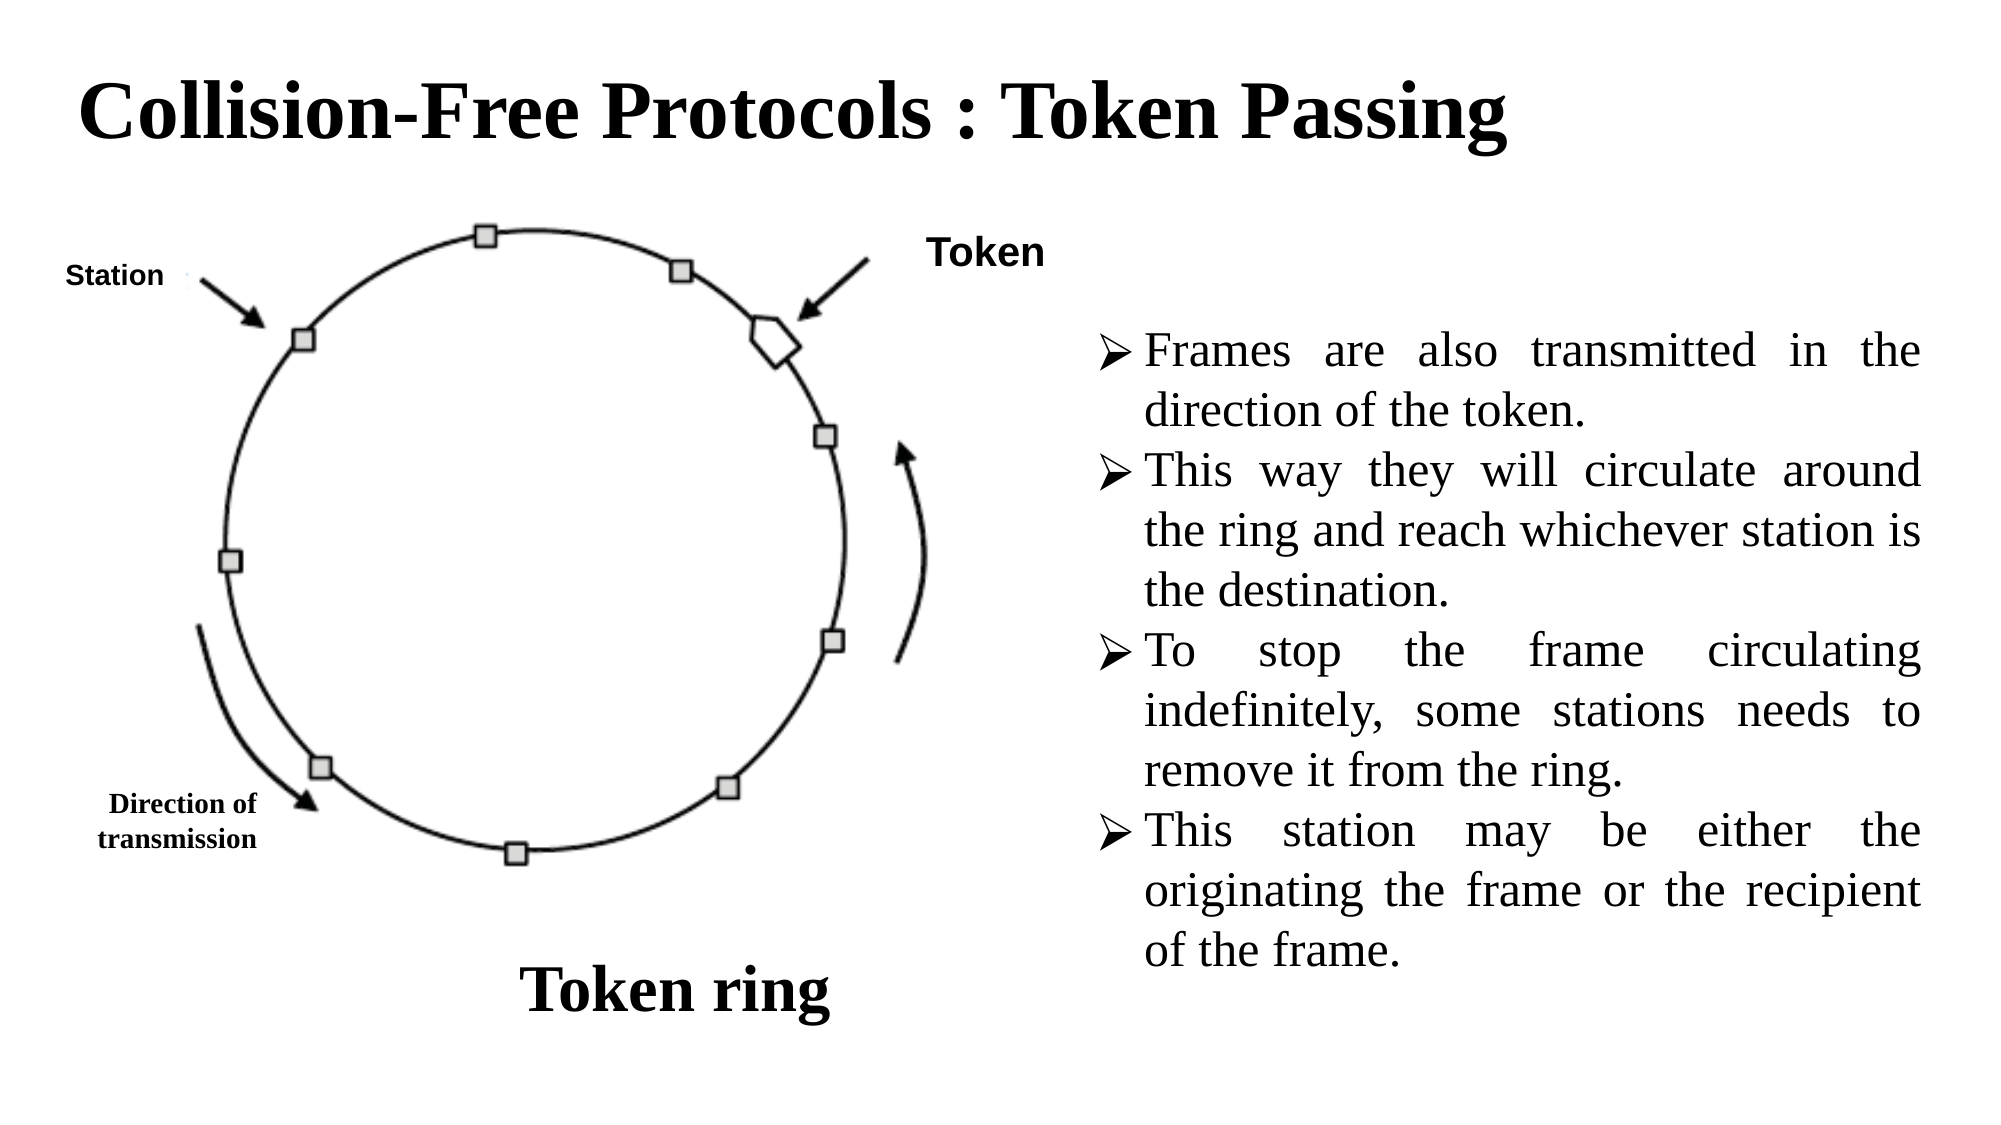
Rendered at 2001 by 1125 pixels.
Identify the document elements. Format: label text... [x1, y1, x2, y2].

text_box Frames are also transmitted in the direction of the token. This way they will circulate around the ring and reach whichever station is the destination. To stop the frame circulating indefinitely, some stations needs to remove it from the ring. This station may be either the originating the frame or the recipient of the frame. [1082, 309, 1938, 984]
picture [134, 187, 990, 934]
text_box Collision-Free Protocols : Token Passing [62, 23, 1563, 188]
text_box Station [0, 248, 129, 299]
text_box Token [993, 217, 1212, 283]
text_box Direction of transmission [0, 776, 129, 862]
text_box Token ring [62, 937, 1289, 1075]
